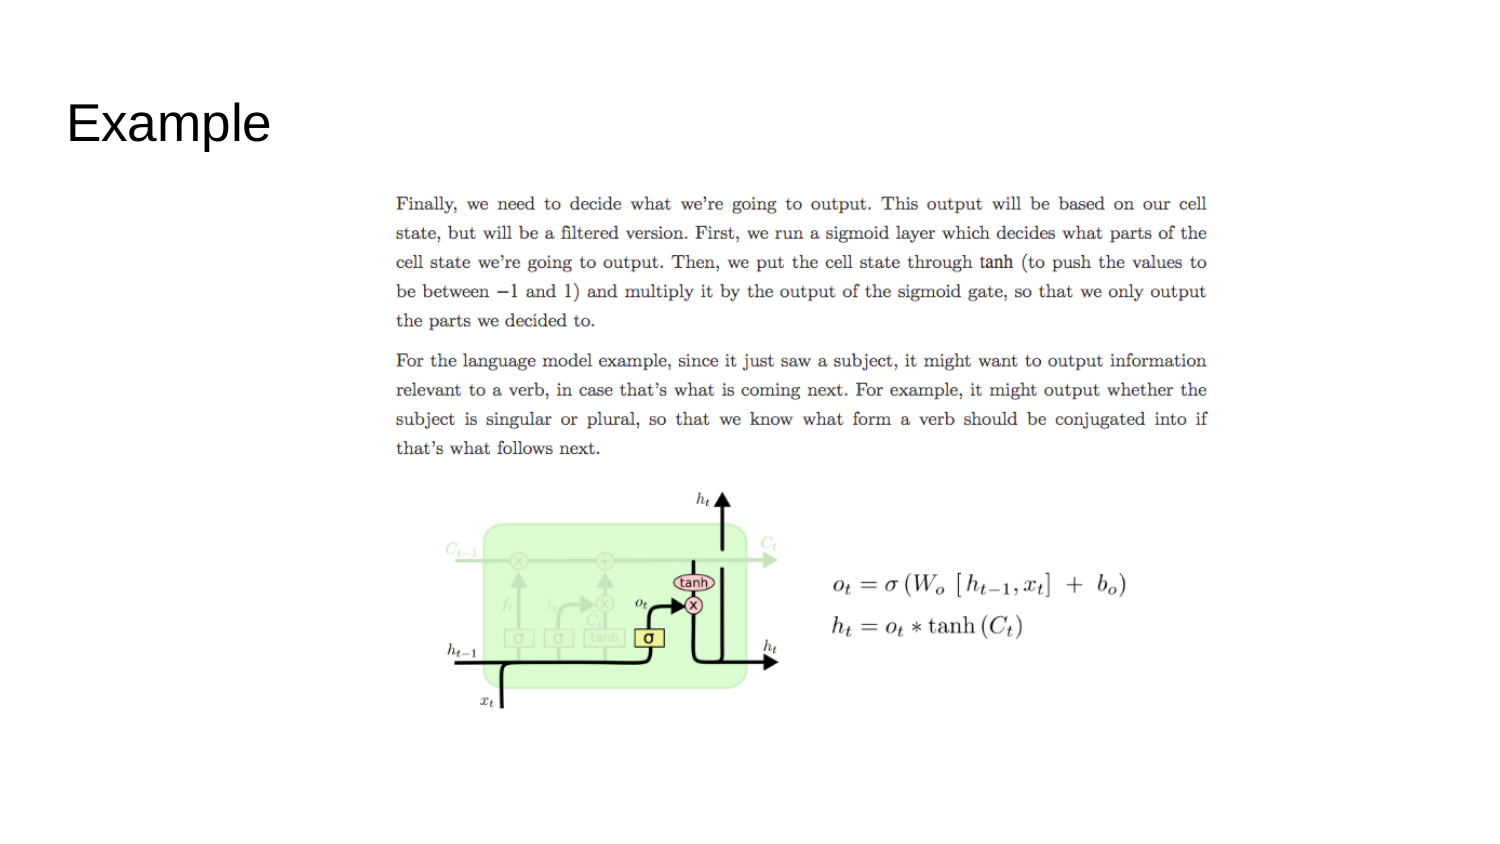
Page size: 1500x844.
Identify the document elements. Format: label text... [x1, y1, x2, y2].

title Example [51, 72, 1449, 167]
picture [383, 188, 1214, 717]
